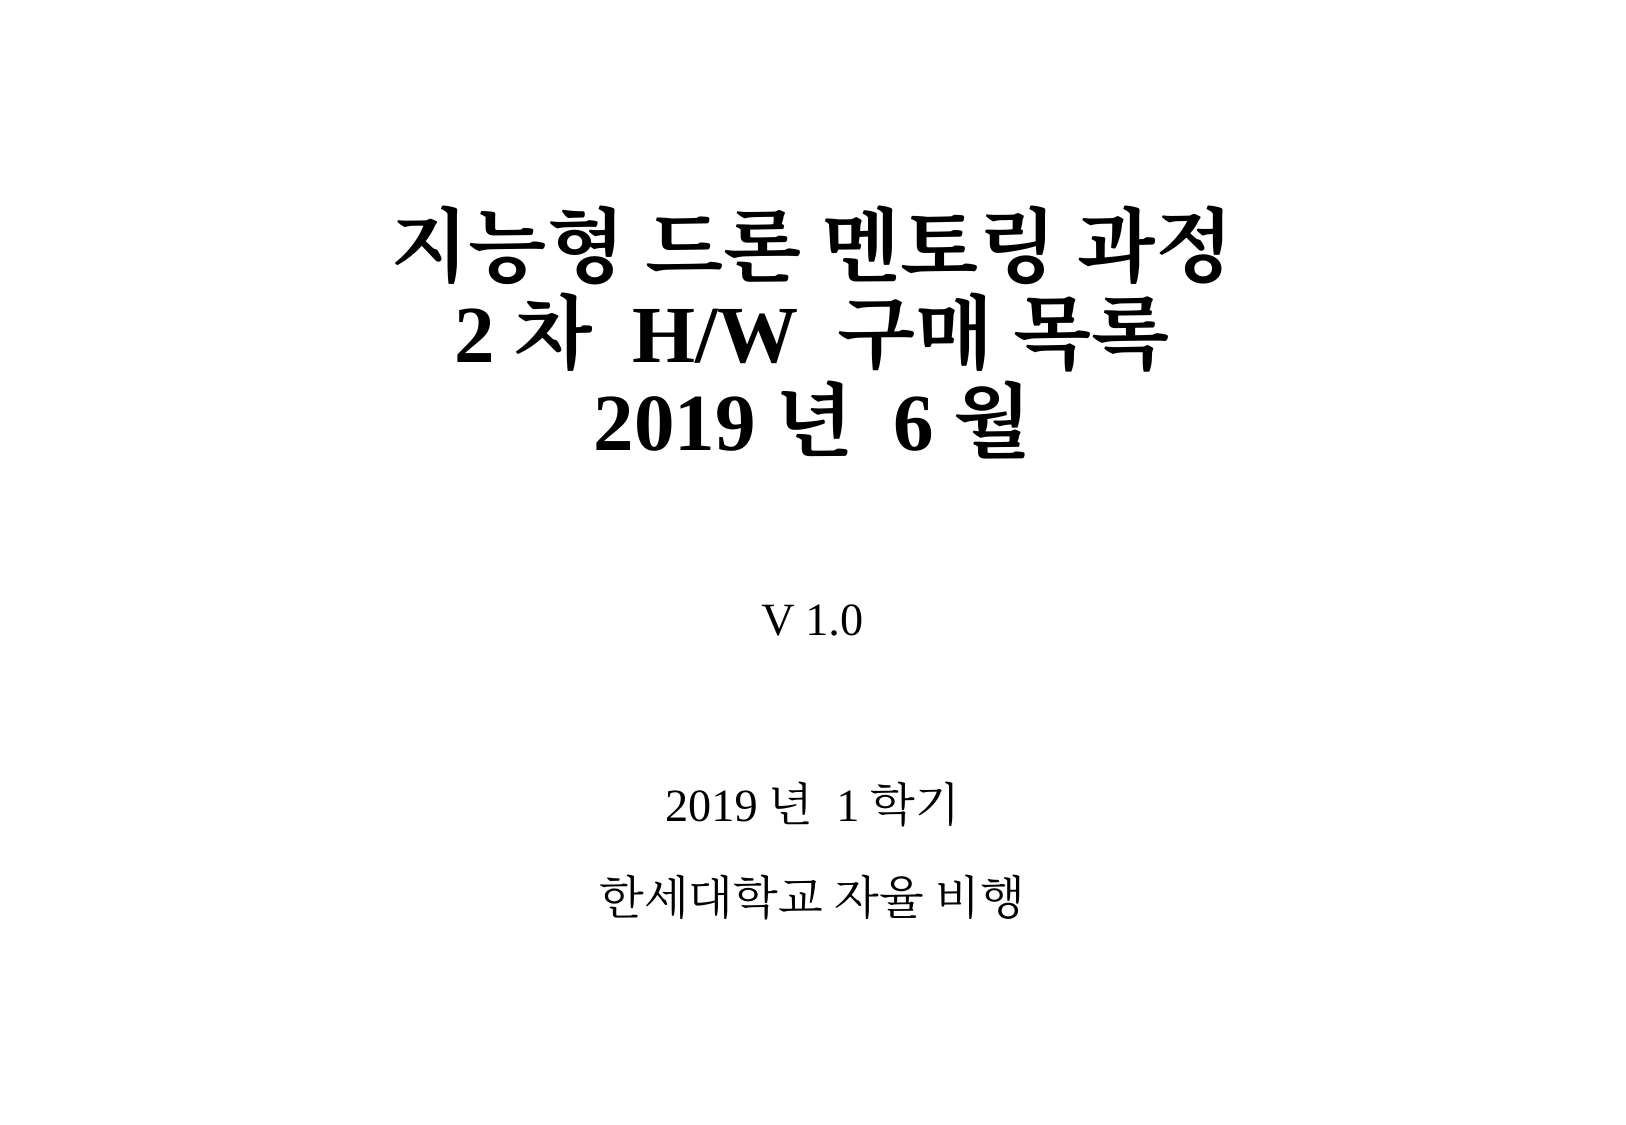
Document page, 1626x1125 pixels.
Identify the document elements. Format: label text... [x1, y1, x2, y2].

subtitle V 1.0 2019년 1학기 한세대학교 자율 비행 [203, 559, 1422, 938]
title 지능형 드론 멘토링 과정 2차 H/W 구매 목록 2019년 6월 [121, 184, 1504, 489]
